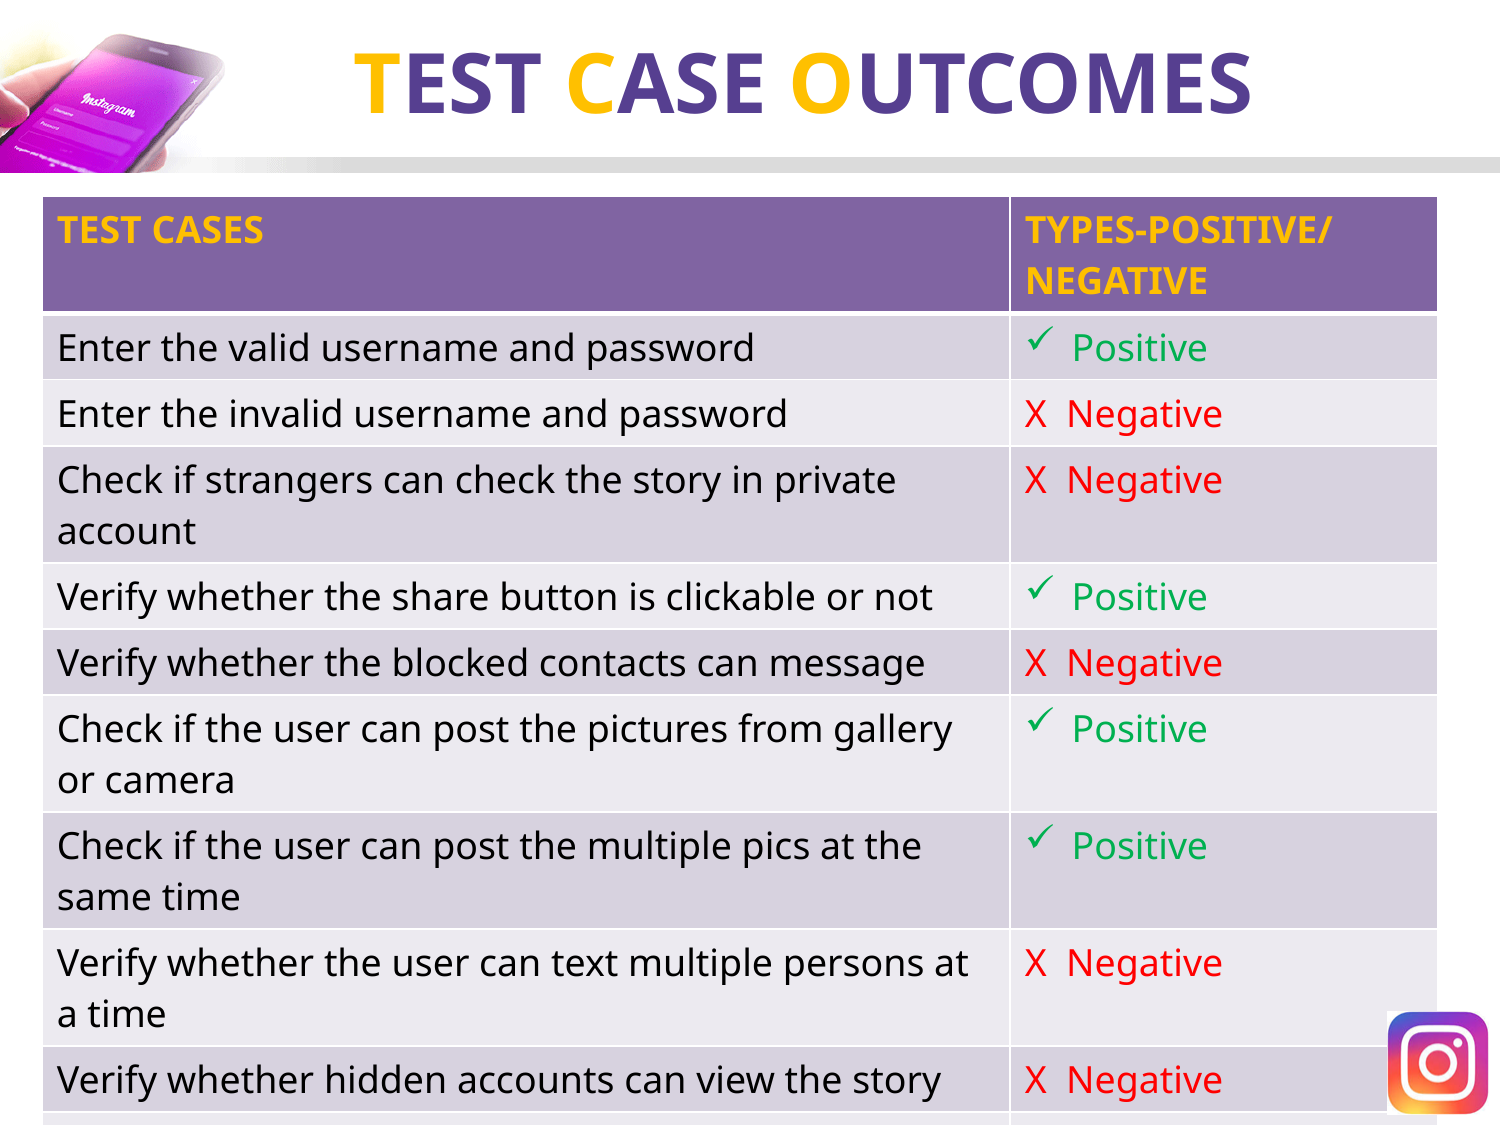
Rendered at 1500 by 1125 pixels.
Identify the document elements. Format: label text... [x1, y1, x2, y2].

table_cell X Negative [1011, 447, 1437, 562]
table_cell Verify whether the user can text multiple persons at a time [43, 930, 1009, 1045]
table_cell X Negative [1011, 630, 1437, 694]
table_cell Check if the user can post the multiple pics at the same time [43, 813, 1009, 928]
table_cell Check if the user can post the pictures from gallery or camera [43, 696, 1009, 811]
table_cell Enter the valid username and password [43, 316, 1009, 379]
table_header TYPES-POSITIVE/NEGATIVE [1011, 197, 1437, 311]
table_cell Positive [1011, 1113, 1437, 1125]
table_cell Positive [1011, 813, 1437, 928]
table_cell Verify whether hidden accounts can view the story [43, 1047, 1009, 1111]
title TEST CASE OUTCOMES [230, 15, 1377, 146]
table_cell X Negative [1011, 380, 1437, 445]
table_cell Enter the invalid username and password [43, 380, 1009, 445]
table_header TEST CASES [43, 197, 1009, 311]
picture [0, 0, 1500, 1125]
table_cell X Negative [1011, 930, 1437, 1045]
table_cell Positive [1011, 564, 1437, 628]
table_cell Positive [1011, 696, 1437, 811]
table_cell Check if the user can accept or delete the follow requests [43, 1113, 1009, 1125]
table_cell X Negative [1011, 1047, 1381, 1111]
table_cell Verify whether the blocked contacts can message [43, 630, 1009, 694]
table_cell Check if strangers can check the story in private account [43, 447, 1009, 562]
table_cell Positive [1011, 316, 1437, 379]
table_cell Verify whether the share button is clickable or not [43, 564, 1009, 628]
